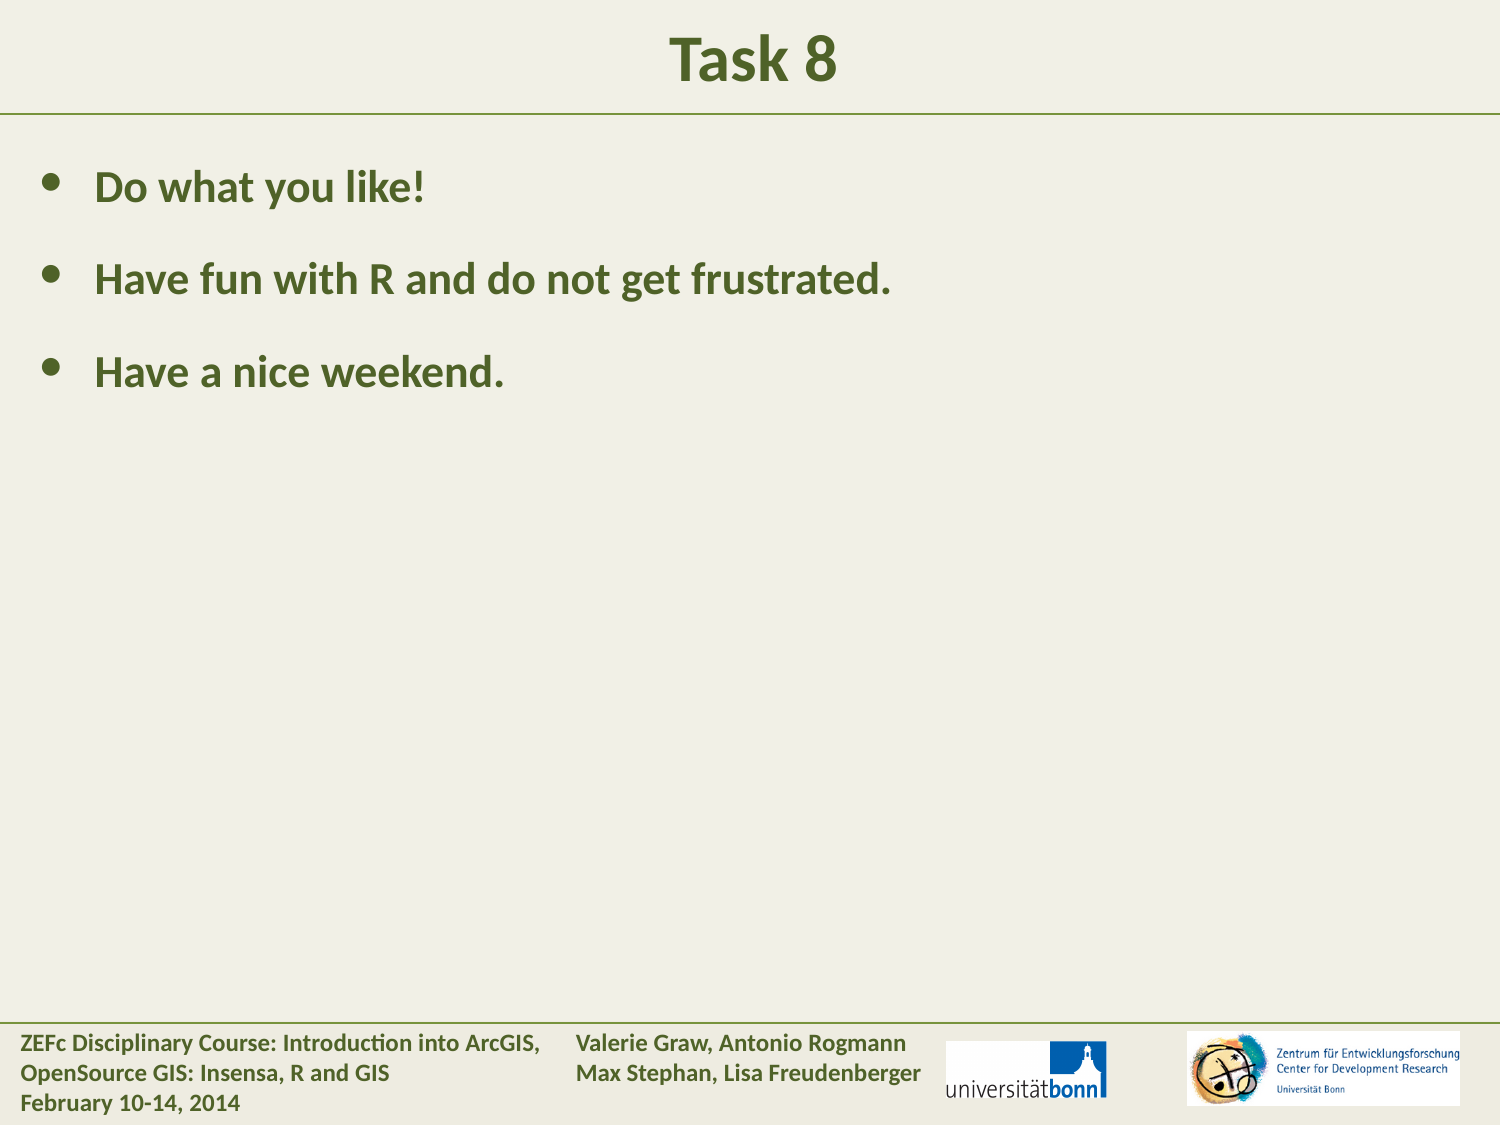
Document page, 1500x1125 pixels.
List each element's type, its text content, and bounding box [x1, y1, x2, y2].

list Task 8 [218, 7, 1306, 114]
list Do what you like! Have fun with R and do not get frustrated. Have a nice weekend. [23, 149, 1477, 1012]
picture [1187, 1031, 1460, 1106]
picture [946, 1041, 1107, 1098]
